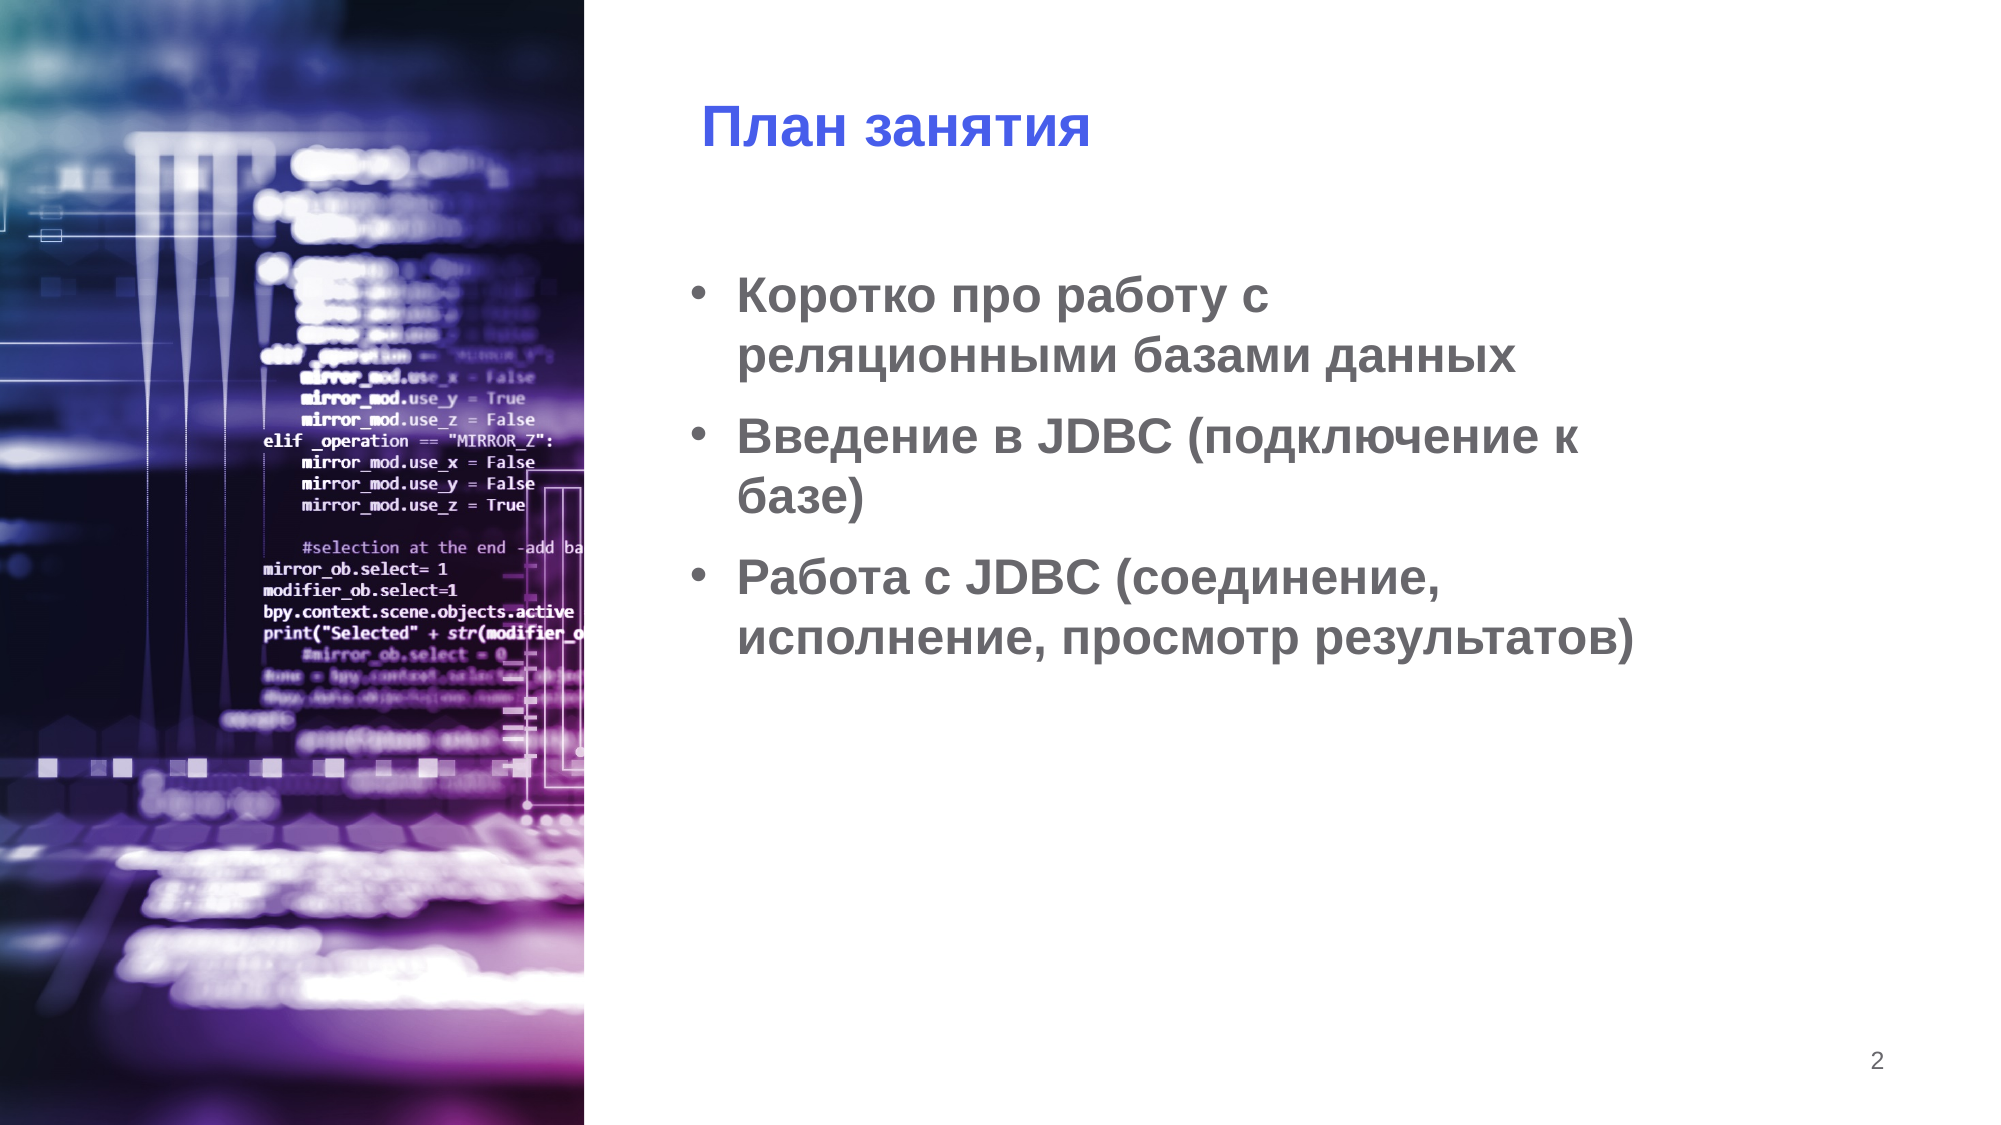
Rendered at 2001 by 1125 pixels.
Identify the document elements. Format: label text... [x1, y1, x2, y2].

picture [0, 0, 585, 1125]
title План занятия [701, 96, 1851, 177]
slide_number 2 [1464, 1043, 1900, 1077]
list Коротко про работу с реляционными базами данных Введение в JDBC (подключение к базе) Работа с JDBC (соединение, исполнение, просмотр результатов) [689, 262, 1653, 696]
